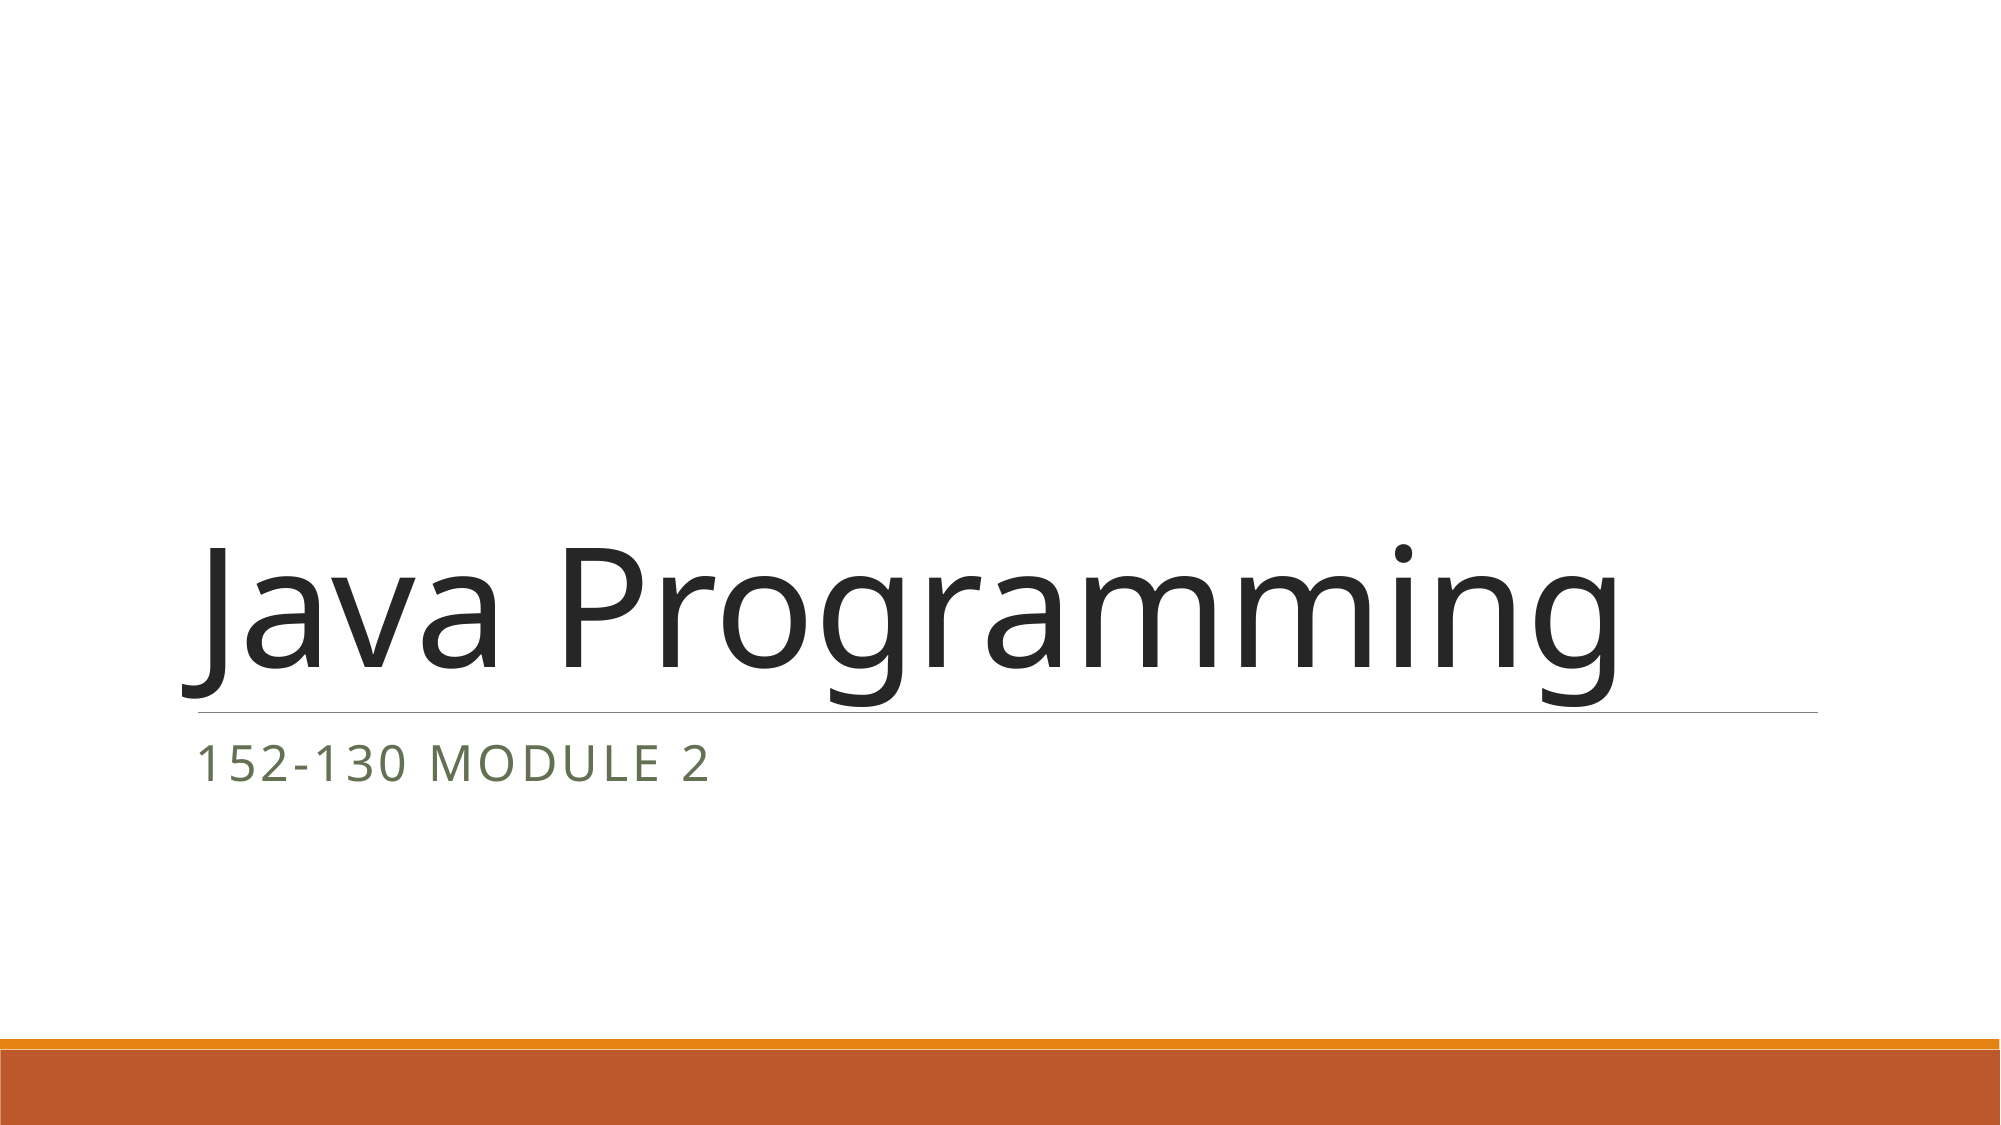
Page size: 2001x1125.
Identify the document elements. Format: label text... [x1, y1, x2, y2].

title Java Programming [180, 124, 1830, 710]
subtitle 152-130 Module 2 [180, 730, 1831, 919]
